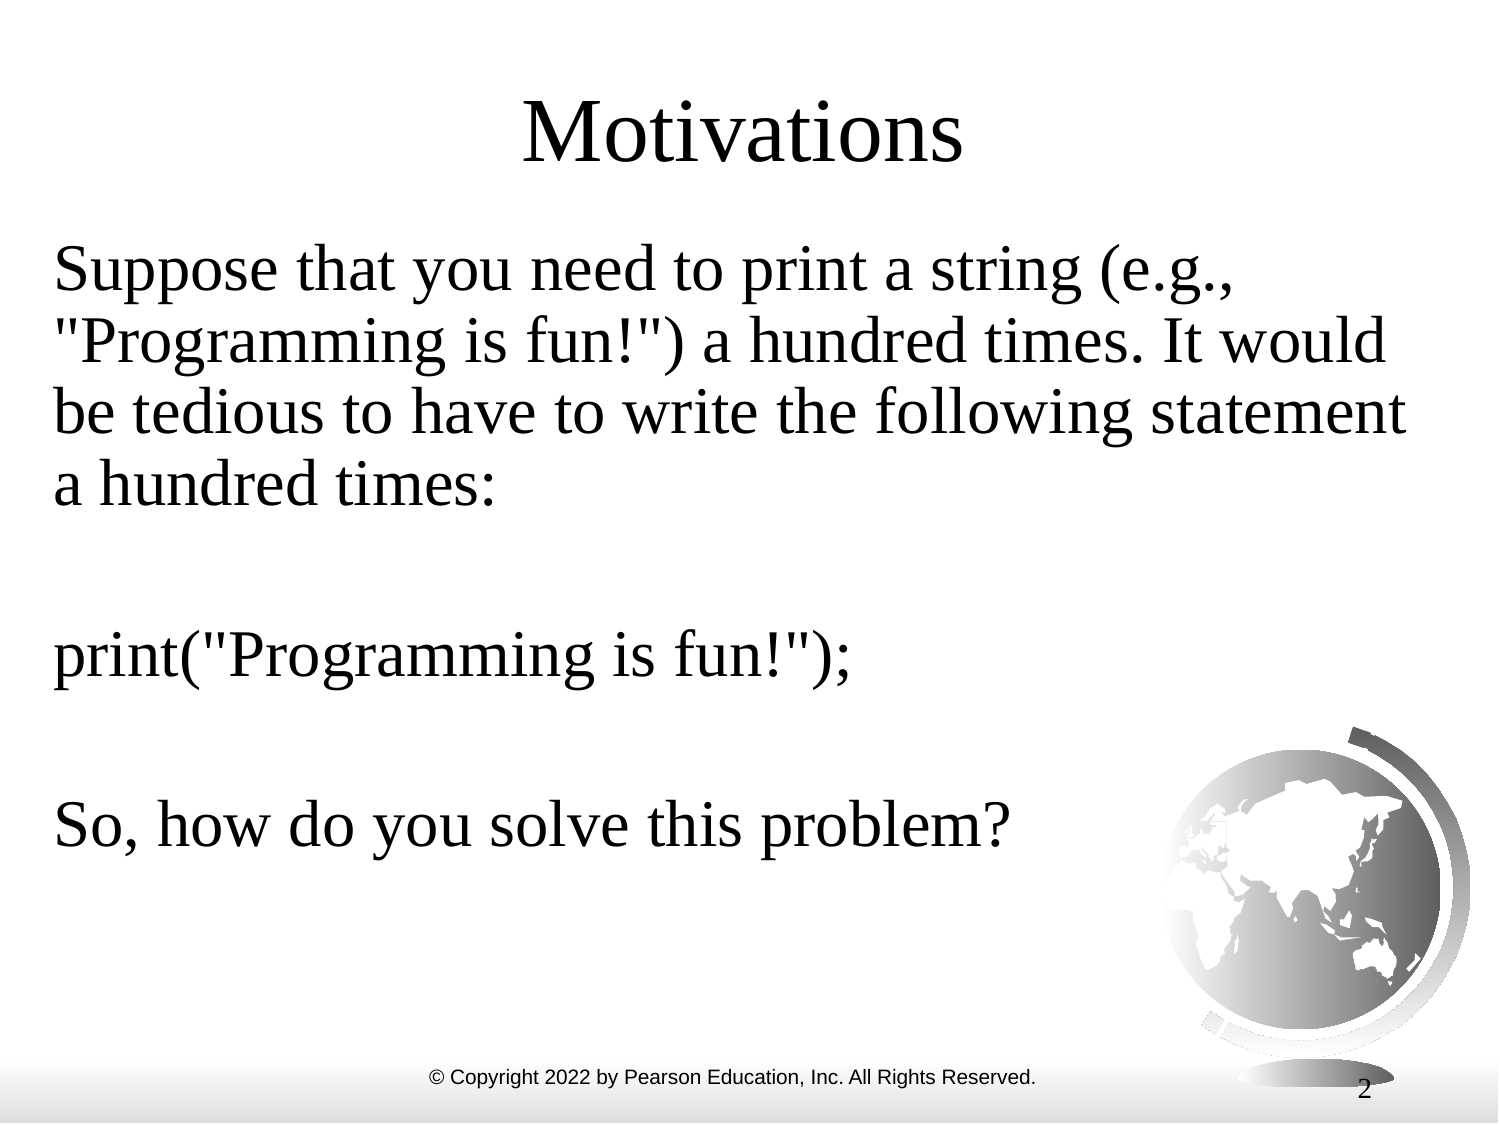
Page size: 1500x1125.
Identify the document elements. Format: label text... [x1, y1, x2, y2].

list Suppose that you need to print a string (e.g., "Programming is fun!") a hundred times. It would be tedious to have to write the following statement a hundred times: print("Programming is fun!"); So, how do you solve this problem? [38, 224, 1463, 900]
title Motivations [24, 37, 1463, 213]
slide_number 2 [1074, 1049, 1388, 1125]
